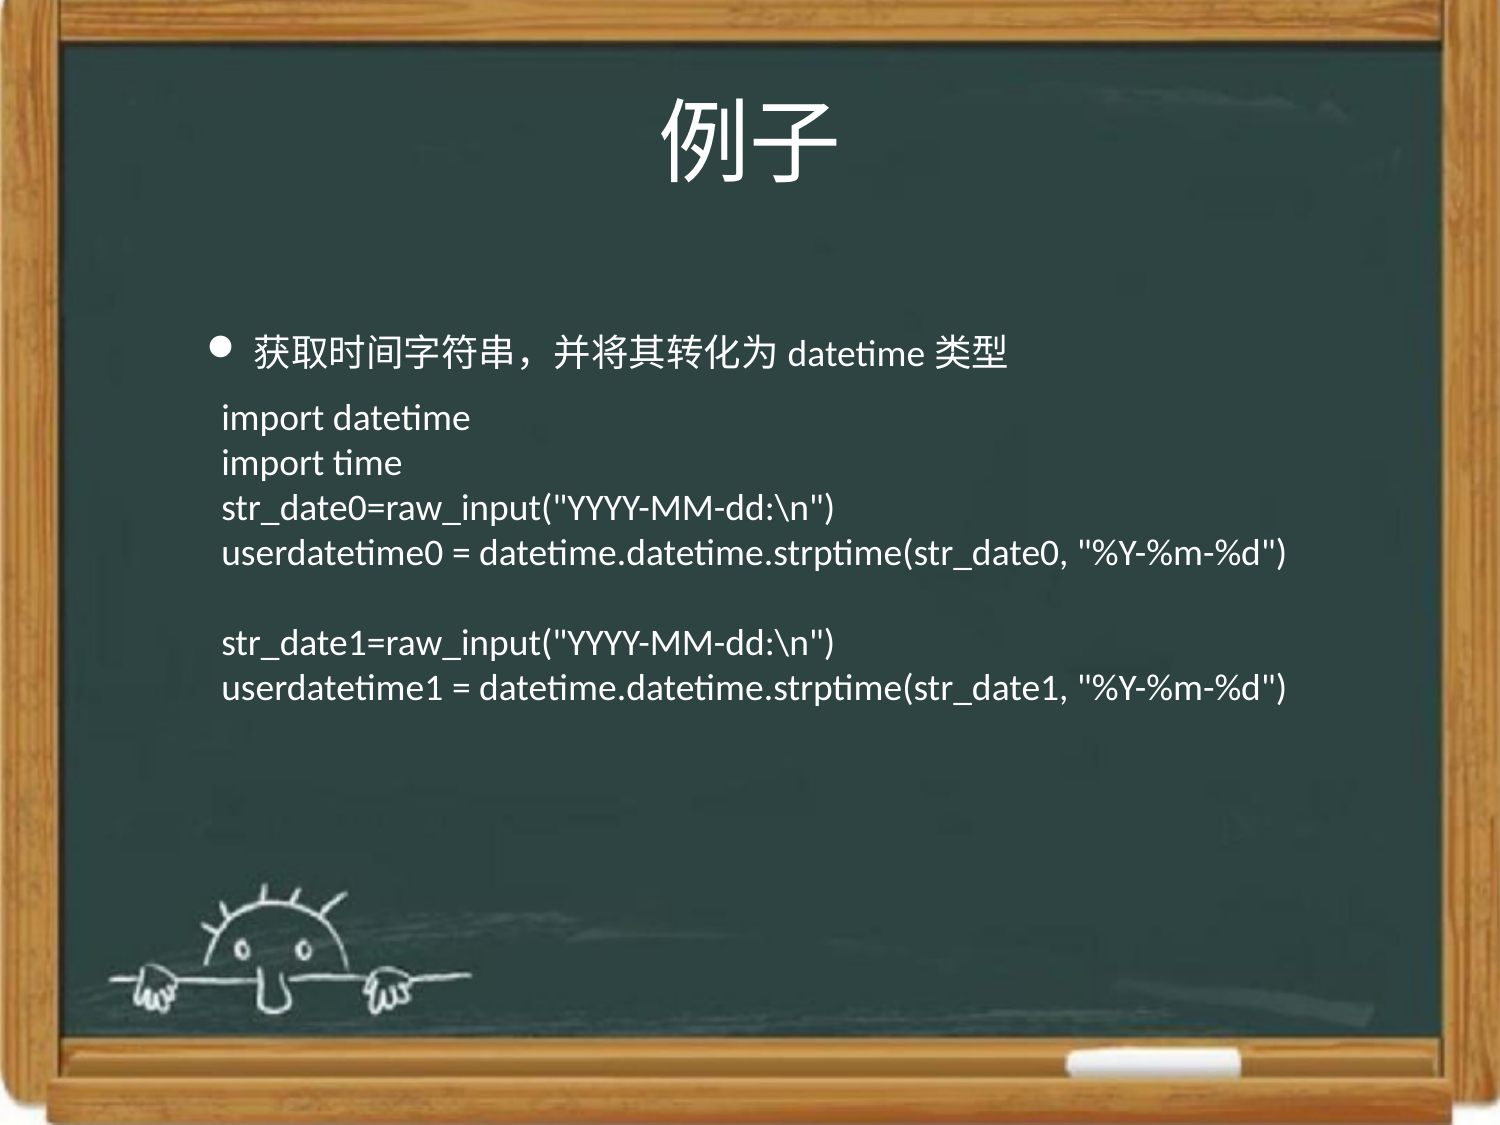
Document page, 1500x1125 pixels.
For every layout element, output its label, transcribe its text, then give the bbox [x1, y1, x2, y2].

text_box import datetime import time str_date0=raw_input("YYYY-MM-dd:\n") userdatetime0 = datetime.datetime.strptime(str_date0, "%Y-%m-%d") str_date1=raw_input("YYYY-MM-dd:\n") userdatetime1 = datetime.datetime.strptime(str_date1, "%Y-%m-%d") [206, 385, 1376, 715]
picture [0, 0, 1500, 1125]
title 例子 [75, 45, 1425, 233]
text_box 获取时间字符串，并将其转化为datetime类型 [191, 321, 1025, 382]
